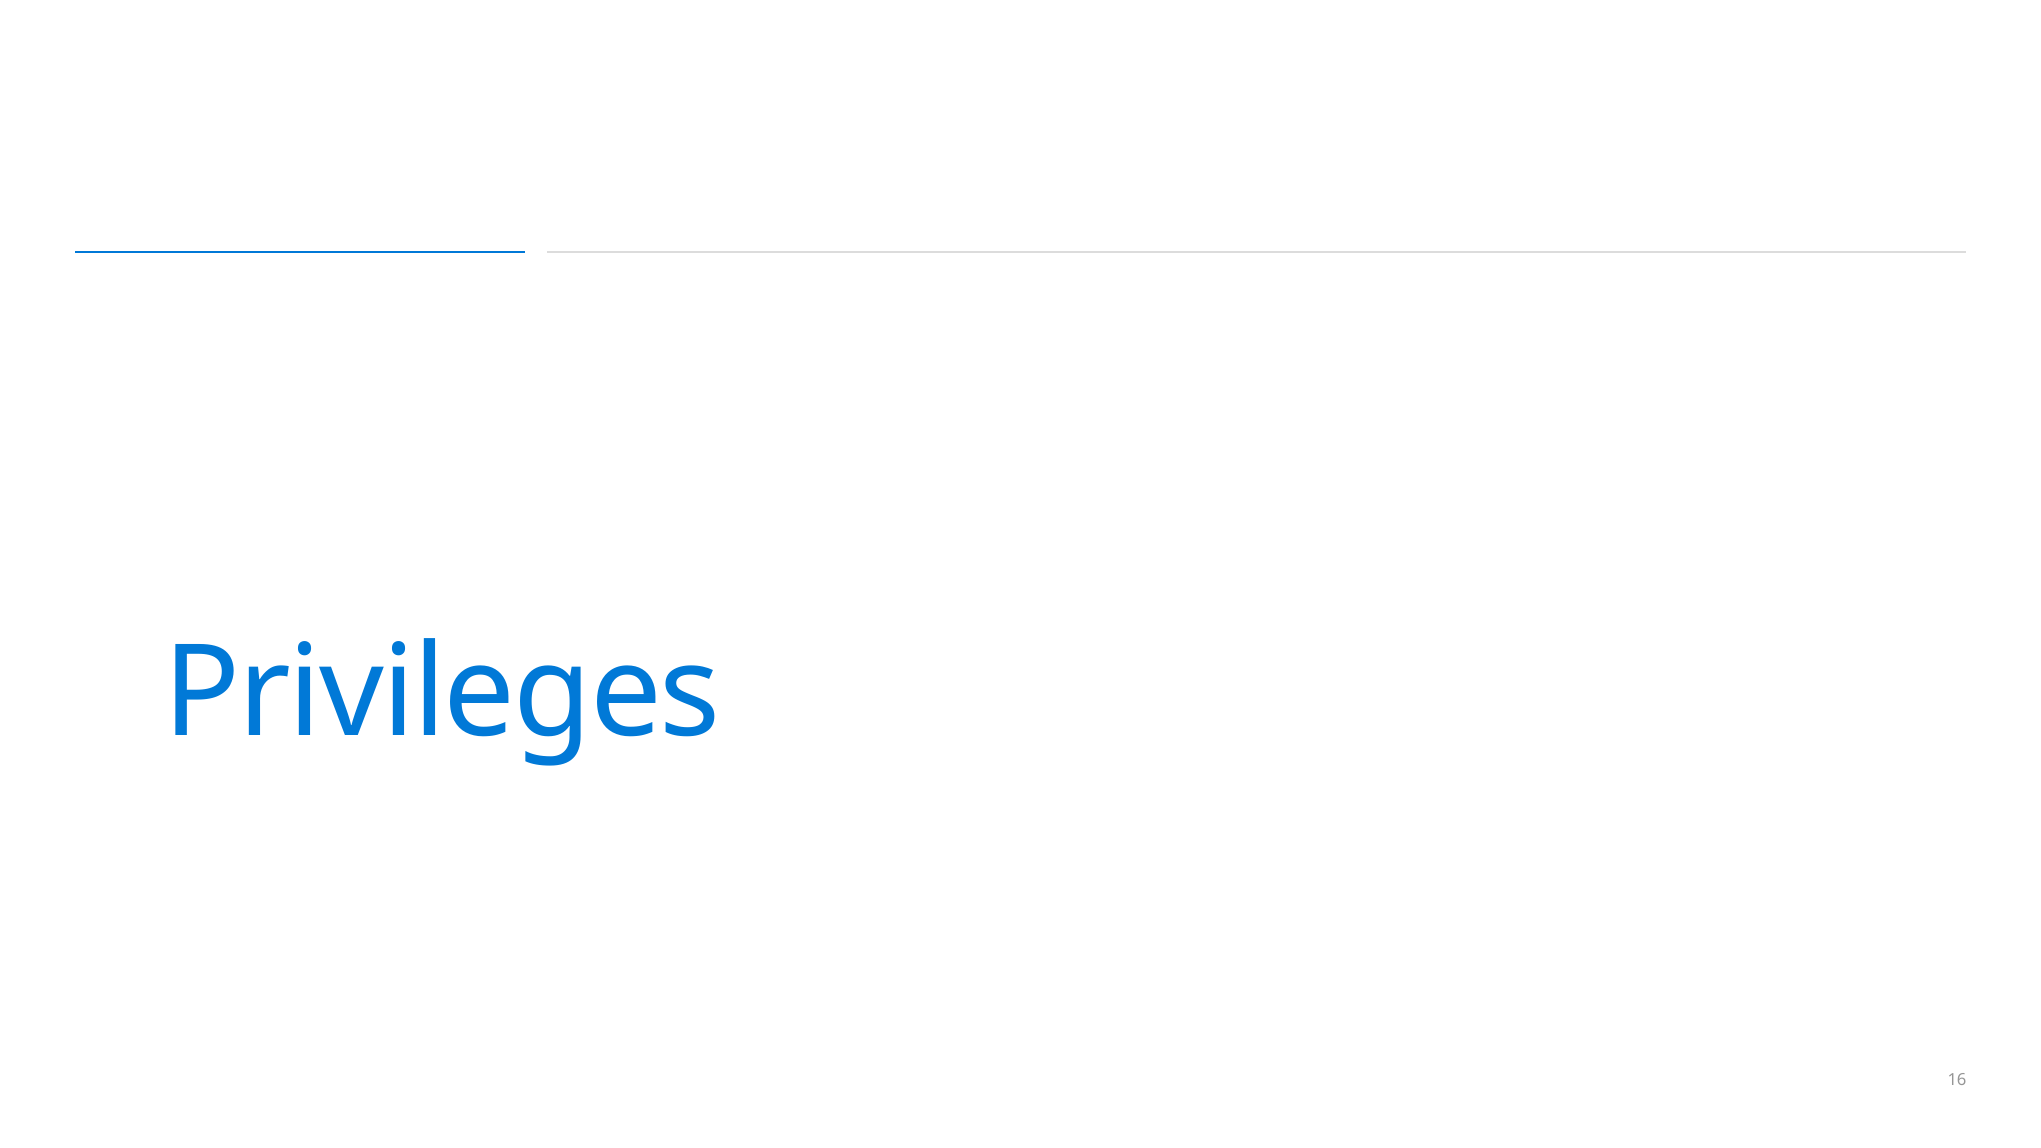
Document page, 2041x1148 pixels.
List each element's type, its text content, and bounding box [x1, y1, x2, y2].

slide_number 15 [1890, 1070, 1967, 1089]
title Privileges [139, 286, 1899, 764]
